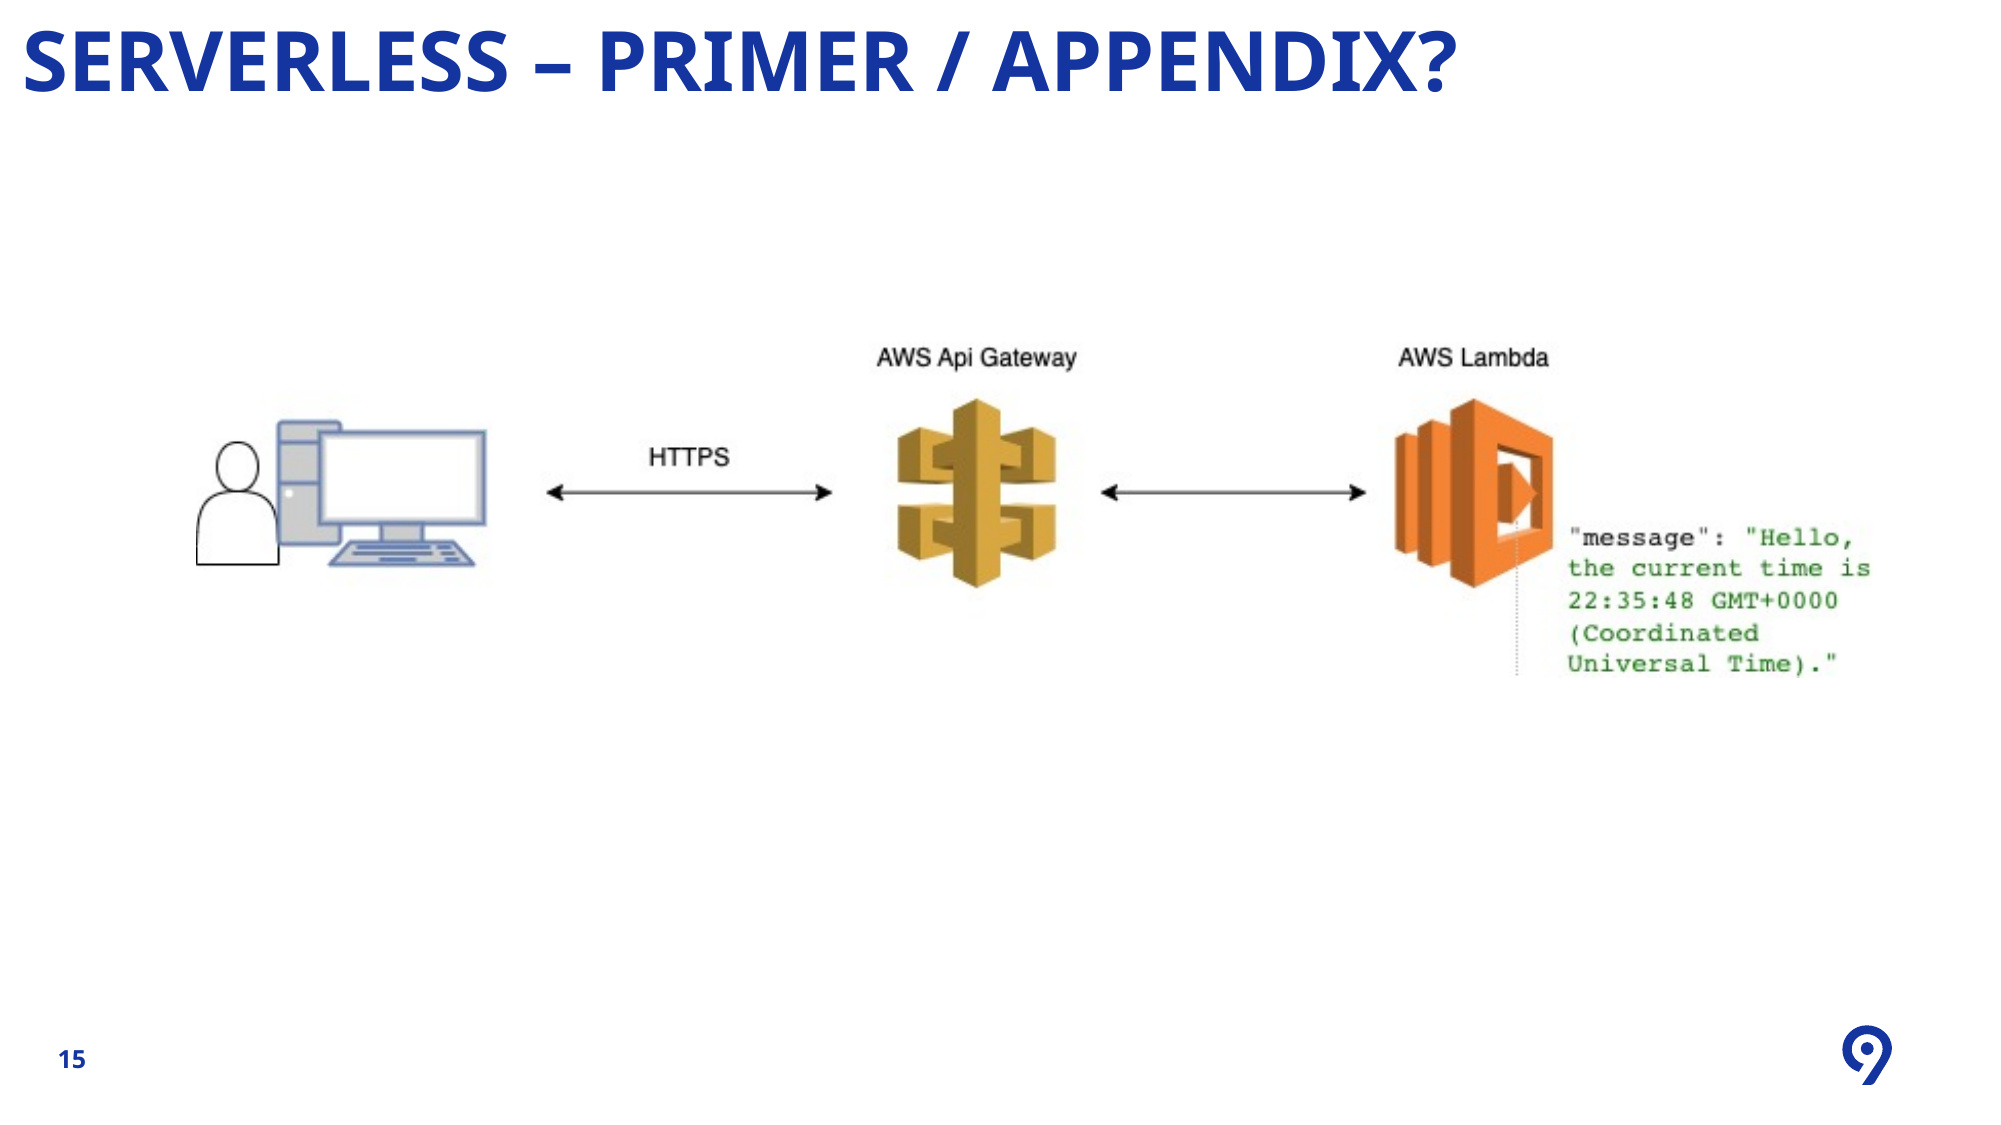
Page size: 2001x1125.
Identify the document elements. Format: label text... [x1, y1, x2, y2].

title Serverless – PRIMER / appendix? [22, 0, 1494, 141]
slide_number 15 [57, 1045, 103, 1077]
picture [196, 326, 1923, 678]
